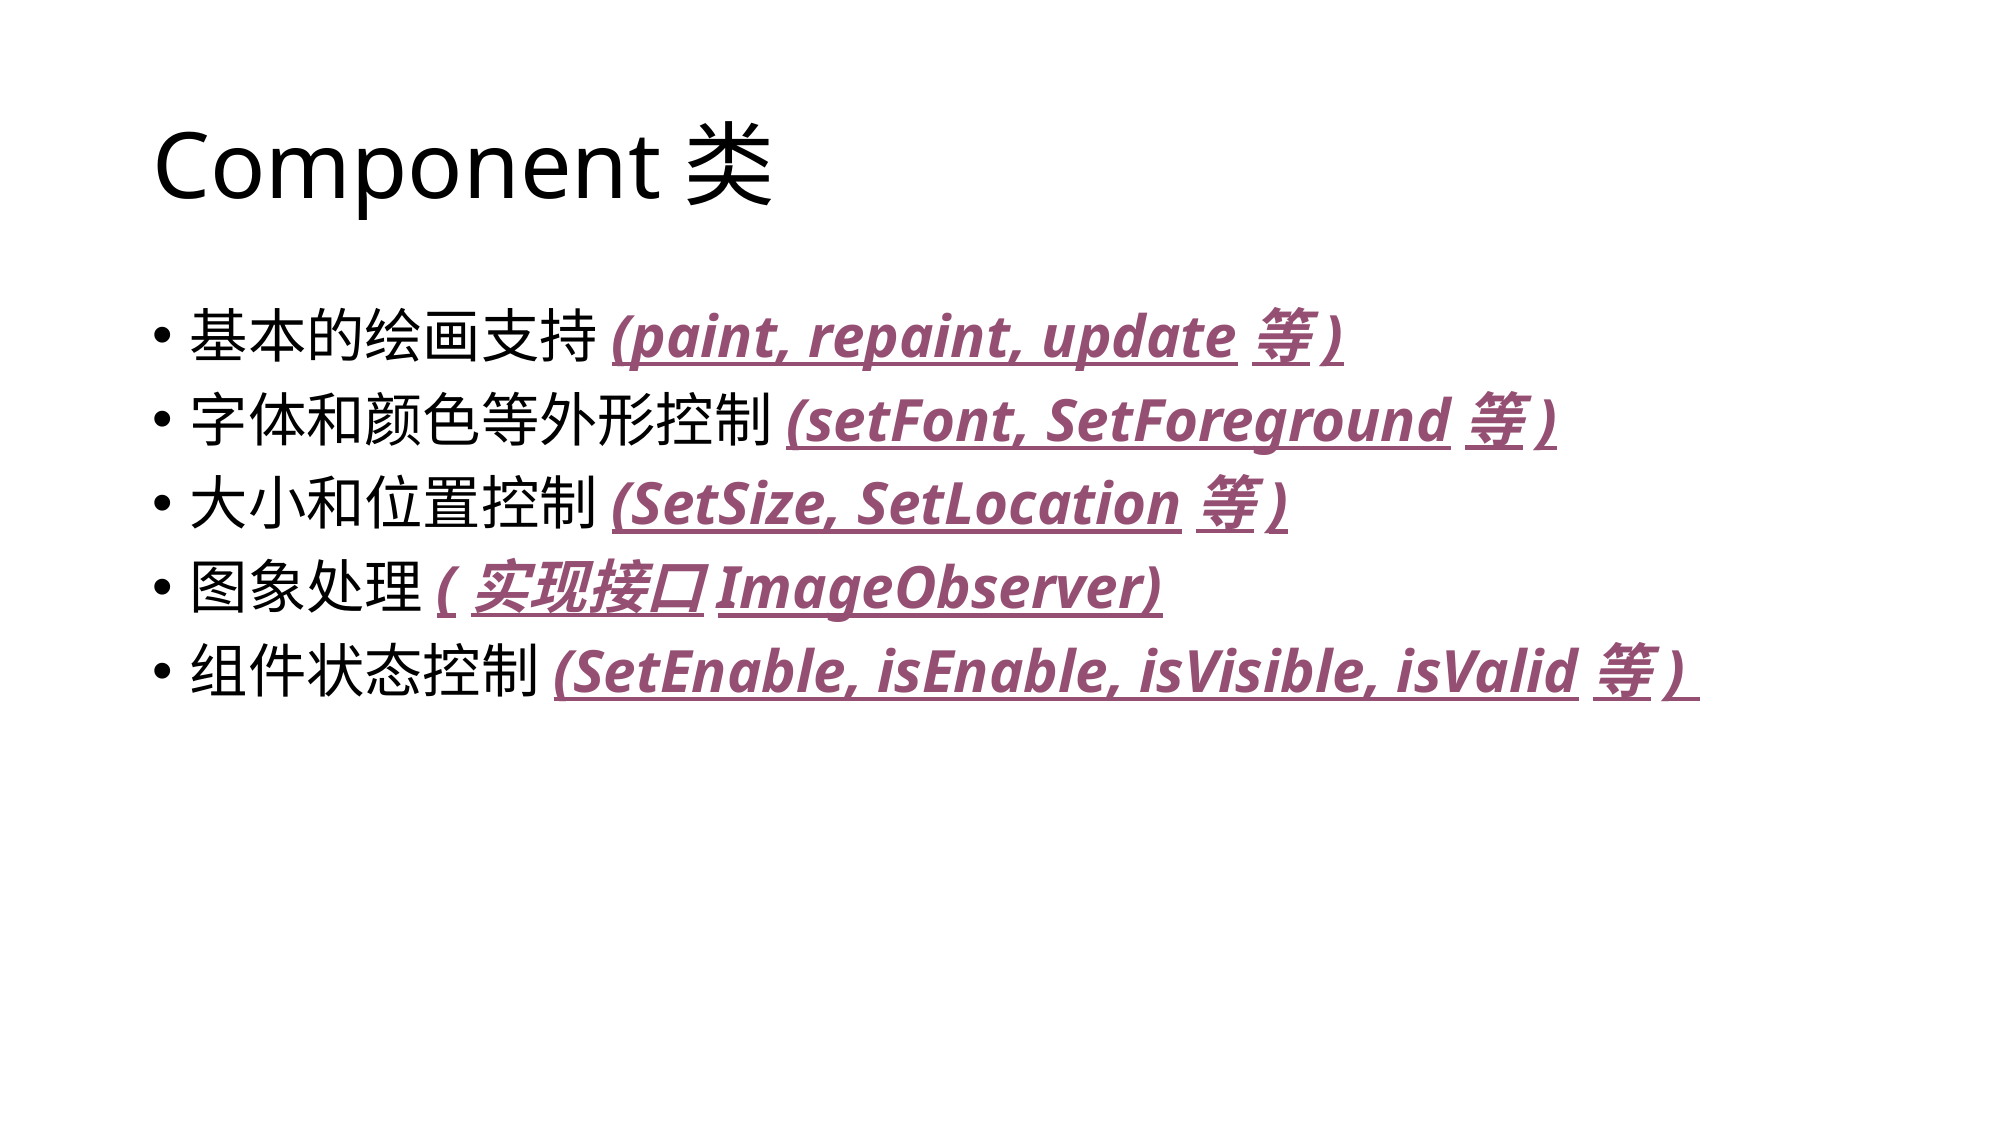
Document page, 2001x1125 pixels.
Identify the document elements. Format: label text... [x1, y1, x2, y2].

title Component类 [137, 59, 1863, 278]
list 基本的绘画支持(paint, repaint, update等) 字体和颜色等外形控制(setFont, SetForeground等) 大小和位置控制(SetSize, SetLocation等) 图象处理(实现接口ImageObserver) 组件状态控制(SetEnable, isEnable, isVisible, isValid等) [137, 299, 1863, 1014]
